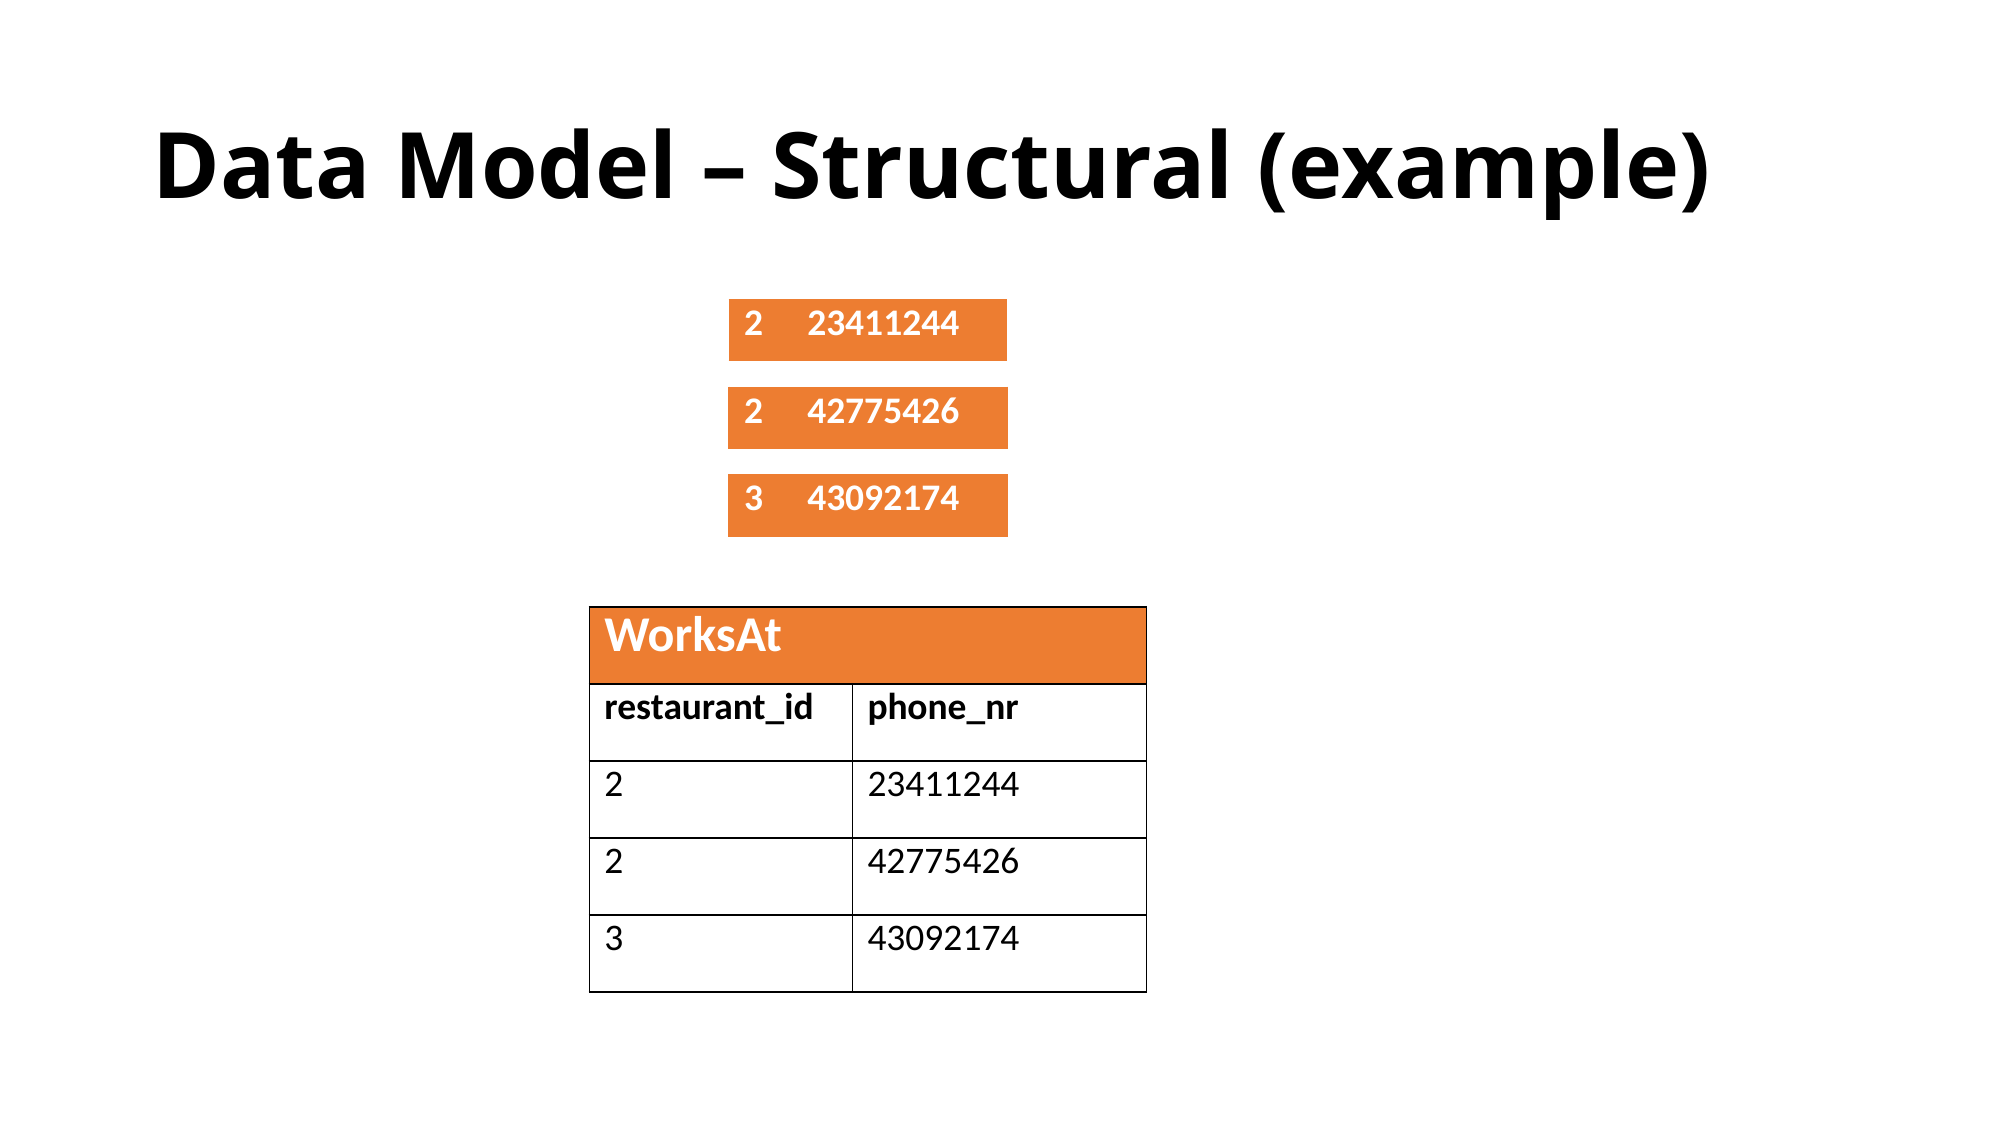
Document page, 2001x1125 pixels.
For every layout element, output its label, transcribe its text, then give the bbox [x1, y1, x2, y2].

table_cell 2 [590, 762, 852, 837]
table_cell 43092174 [853, 916, 1146, 991]
table_cell 3 [590, 916, 852, 991]
table_cell 42775426 [853, 839, 1146, 914]
table_header 2 [730, 388, 792, 447]
title Data Model – Structural (example) [137, 59, 1863, 278]
table_header WorksAt [590, 608, 1146, 683]
table_cell phone_nr [853, 685, 1146, 760]
table_header 42775426 [792, 388, 1006, 447]
table_cell 2 [590, 839, 852, 914]
table_header 2 [730, 300, 792, 360]
table_cell restaurant_id [590, 685, 852, 760]
table_header 43092174 [792, 476, 1006, 535]
table_header 23411244 [792, 300, 1006, 360]
table_header 3 [730, 476, 792, 535]
table_cell 23411244 [853, 762, 1146, 837]
